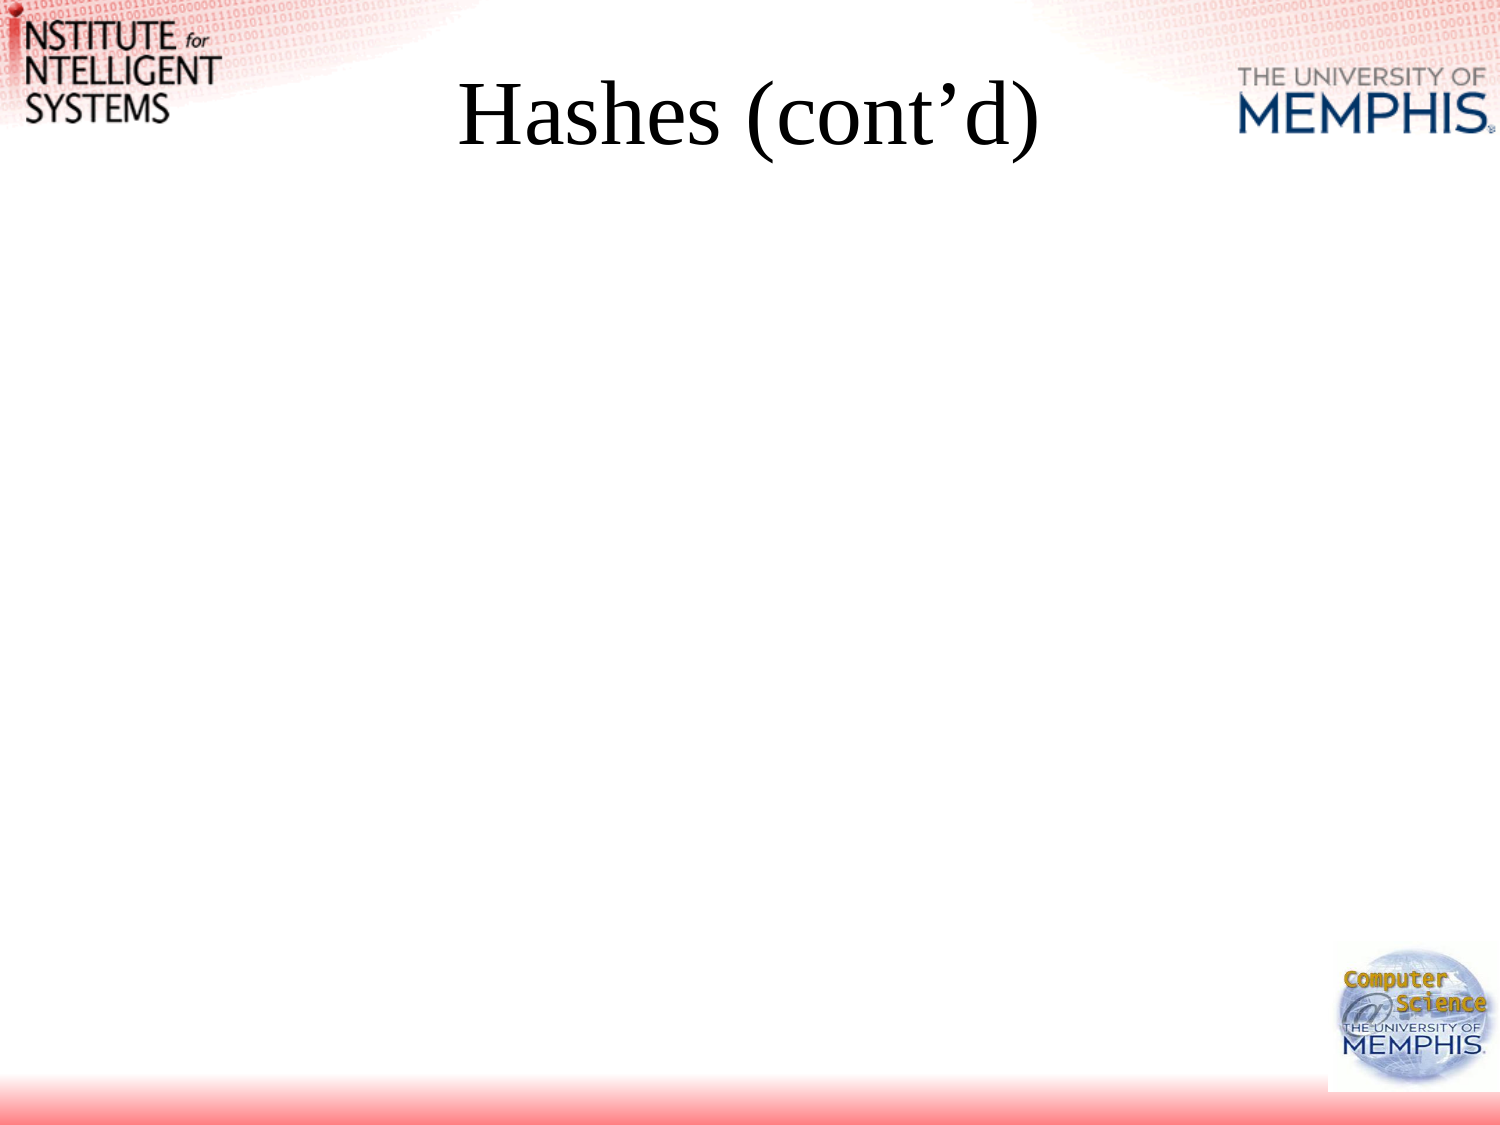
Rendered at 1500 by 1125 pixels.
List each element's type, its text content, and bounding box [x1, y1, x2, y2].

picture [1328, 941, 1500, 1092]
picture [1012, 0, 1500, 141]
title Hashes (cont’d) [75, 45, 1425, 139]
picture [0, 0, 500, 132]
